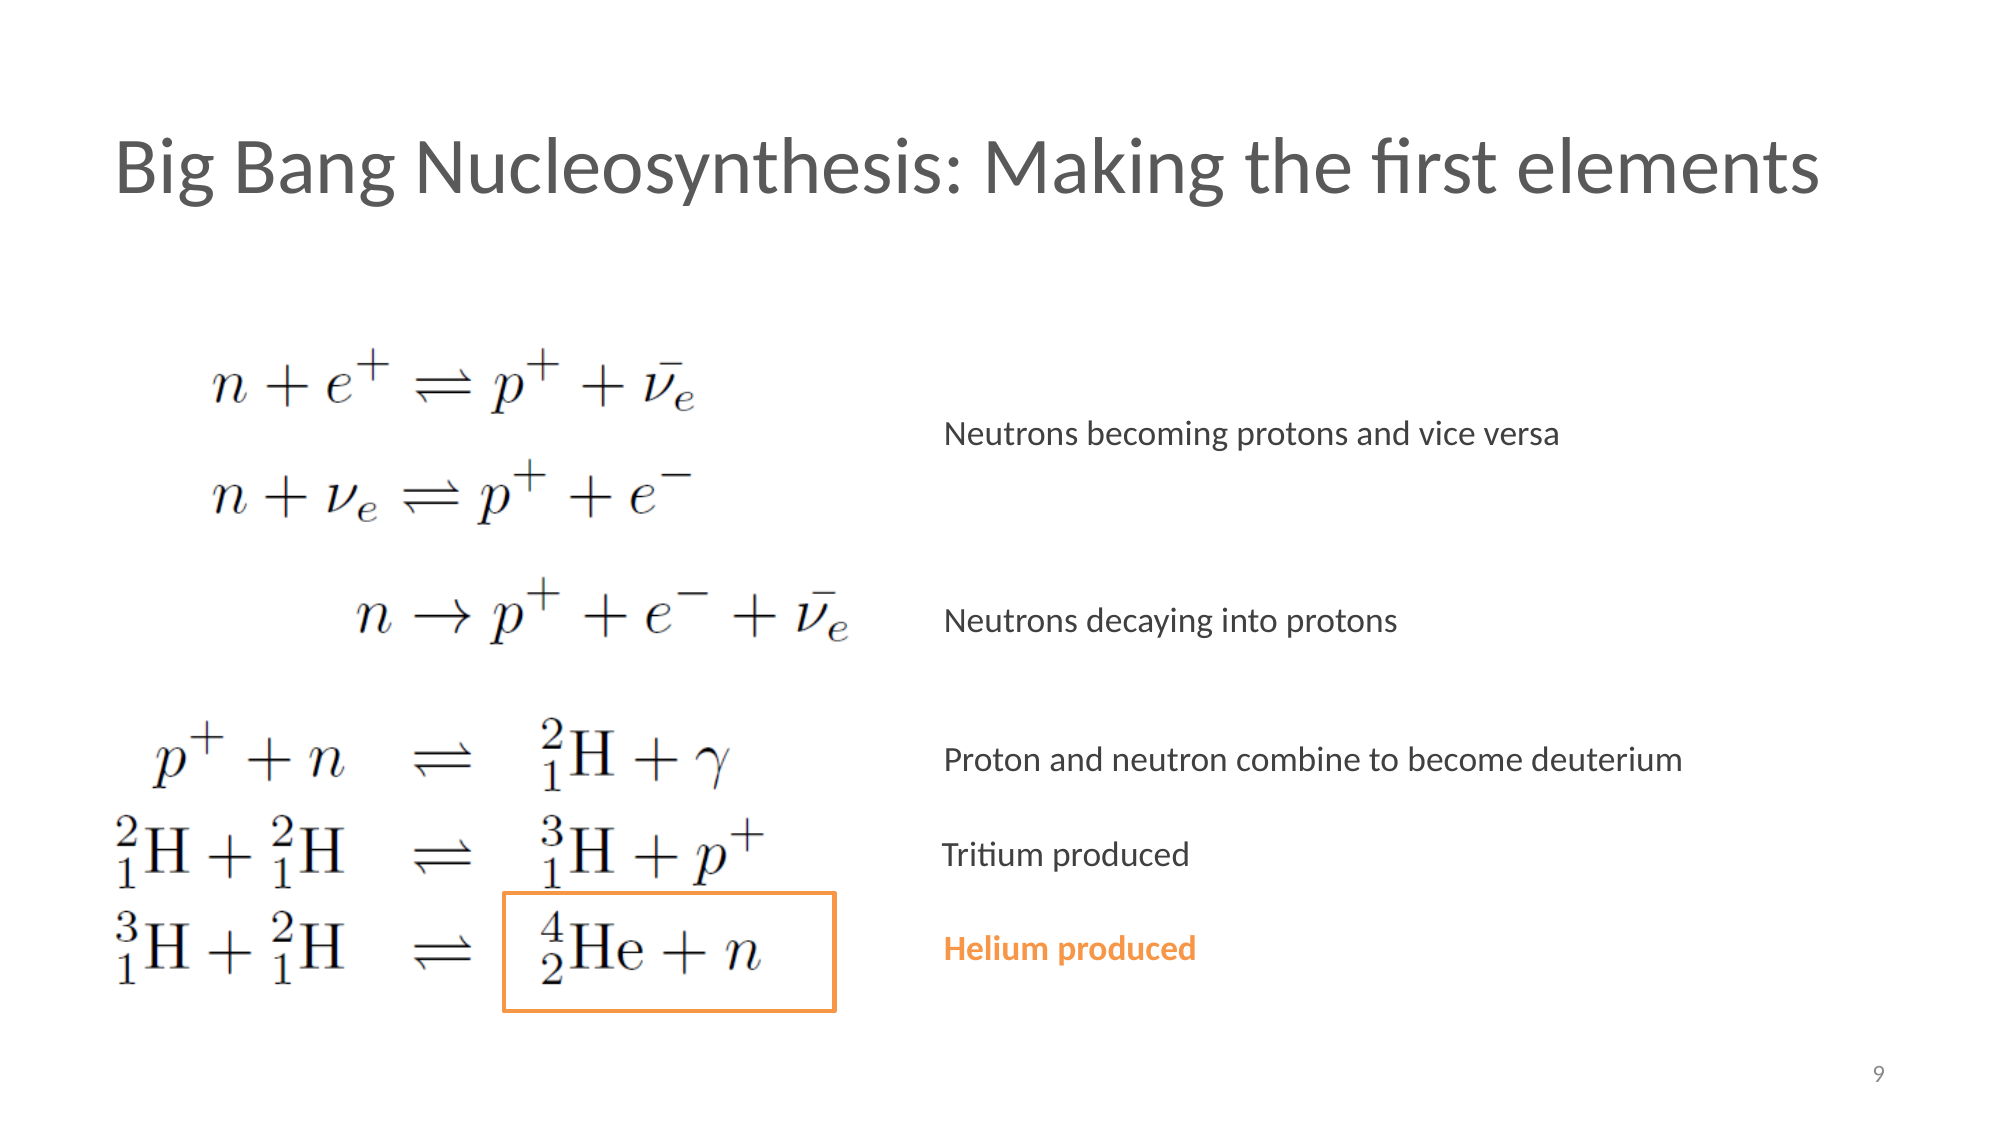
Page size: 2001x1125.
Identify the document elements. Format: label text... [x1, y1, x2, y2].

slide_number 9 [1433, 1042, 1900, 1103]
text_box Helium produced [929, 917, 1923, 976]
text_box [794, 891, 837, 1013]
text_box Proton and neutron combine to become deuterium [929, 728, 1993, 787]
picture [100, 314, 883, 1036]
text_box Neutrons decaying into protons [929, 589, 1815, 647]
text_box Neutrons becoming protons and vice versa [929, 402, 1920, 460]
text_box Tritium produced [926, 823, 1920, 881]
title Big Bang Nucleosynthesis: Making the first elements [99, 67, 1900, 256]
